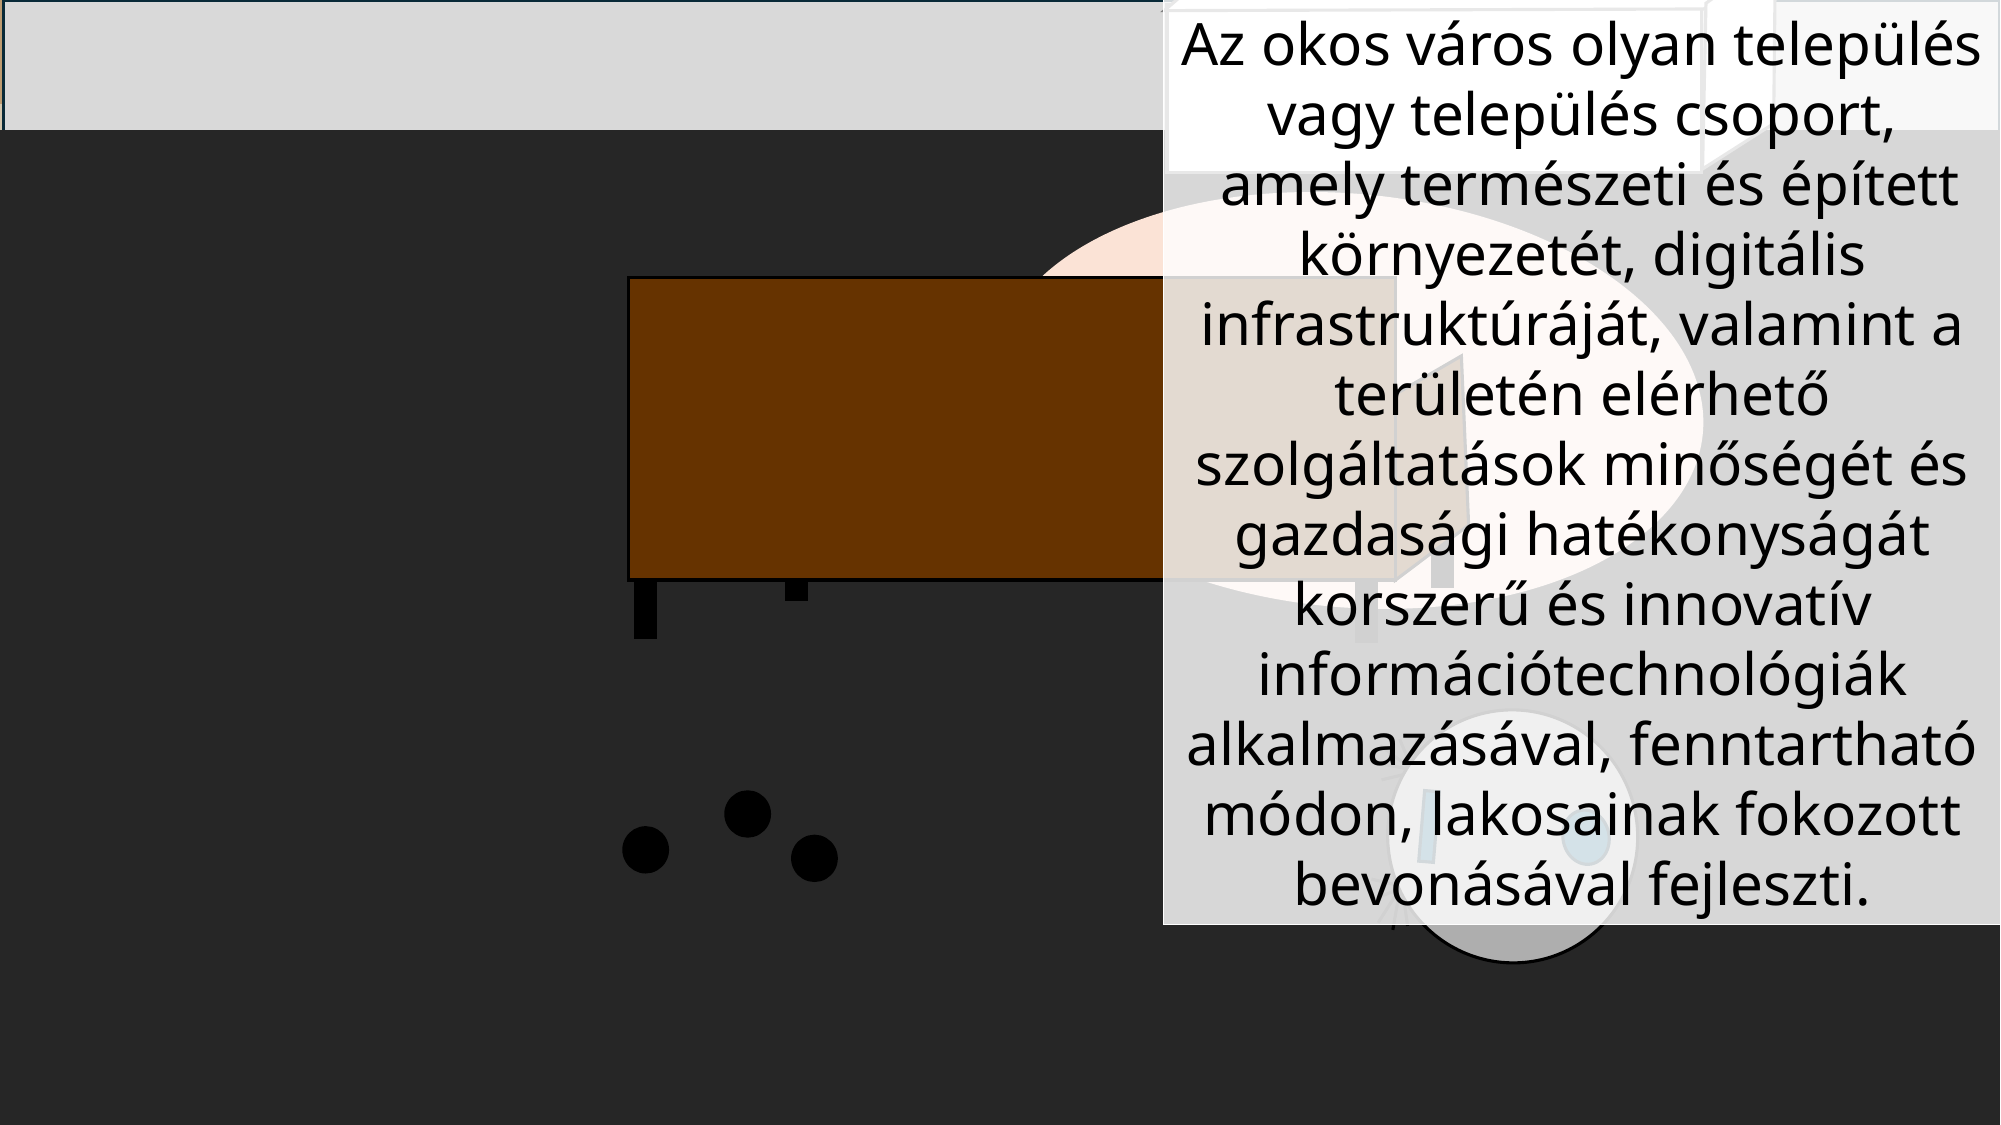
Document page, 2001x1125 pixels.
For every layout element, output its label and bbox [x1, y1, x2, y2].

text_box [1163, 0, 1782, 174]
text_box [0, 0, 2000, 1125]
text_box [1878, 471, 2000, 1125]
text_box [1362, 711, 1639, 966]
